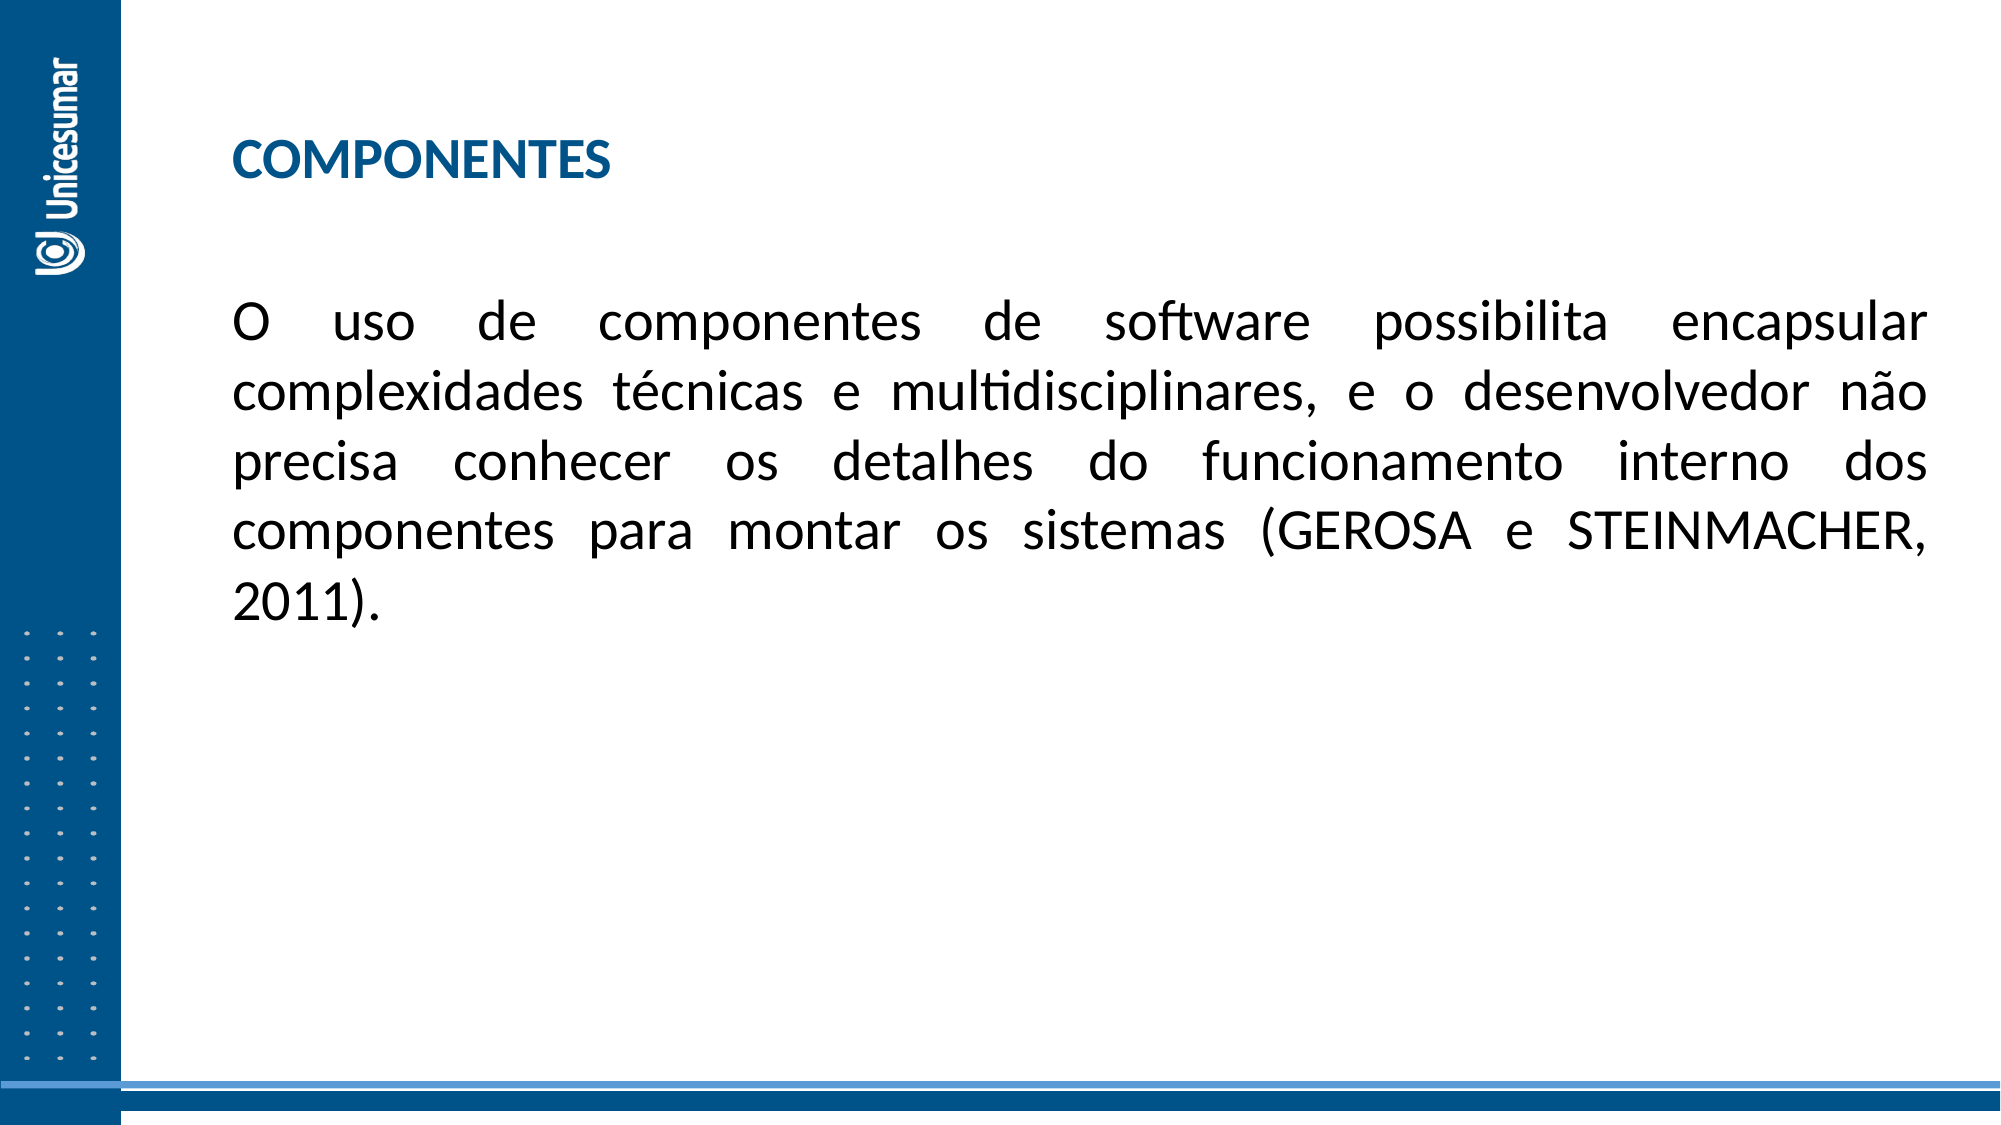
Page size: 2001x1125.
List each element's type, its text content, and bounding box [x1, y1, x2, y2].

list O uso de componentes de software possibilita encapsular complexidades técnicas e multidisciplinares, e o desenvolvedor não precisa conhecer os detalhes do funcionamento interno dos componentes para montar os sistemas (GEROSA e STEINMACHER, 2011). [217, 274, 1945, 969]
picture [36, 58, 85, 275]
list COMPONENTES [217, 81, 1945, 237]
picture [24, 631, 111, 1060]
